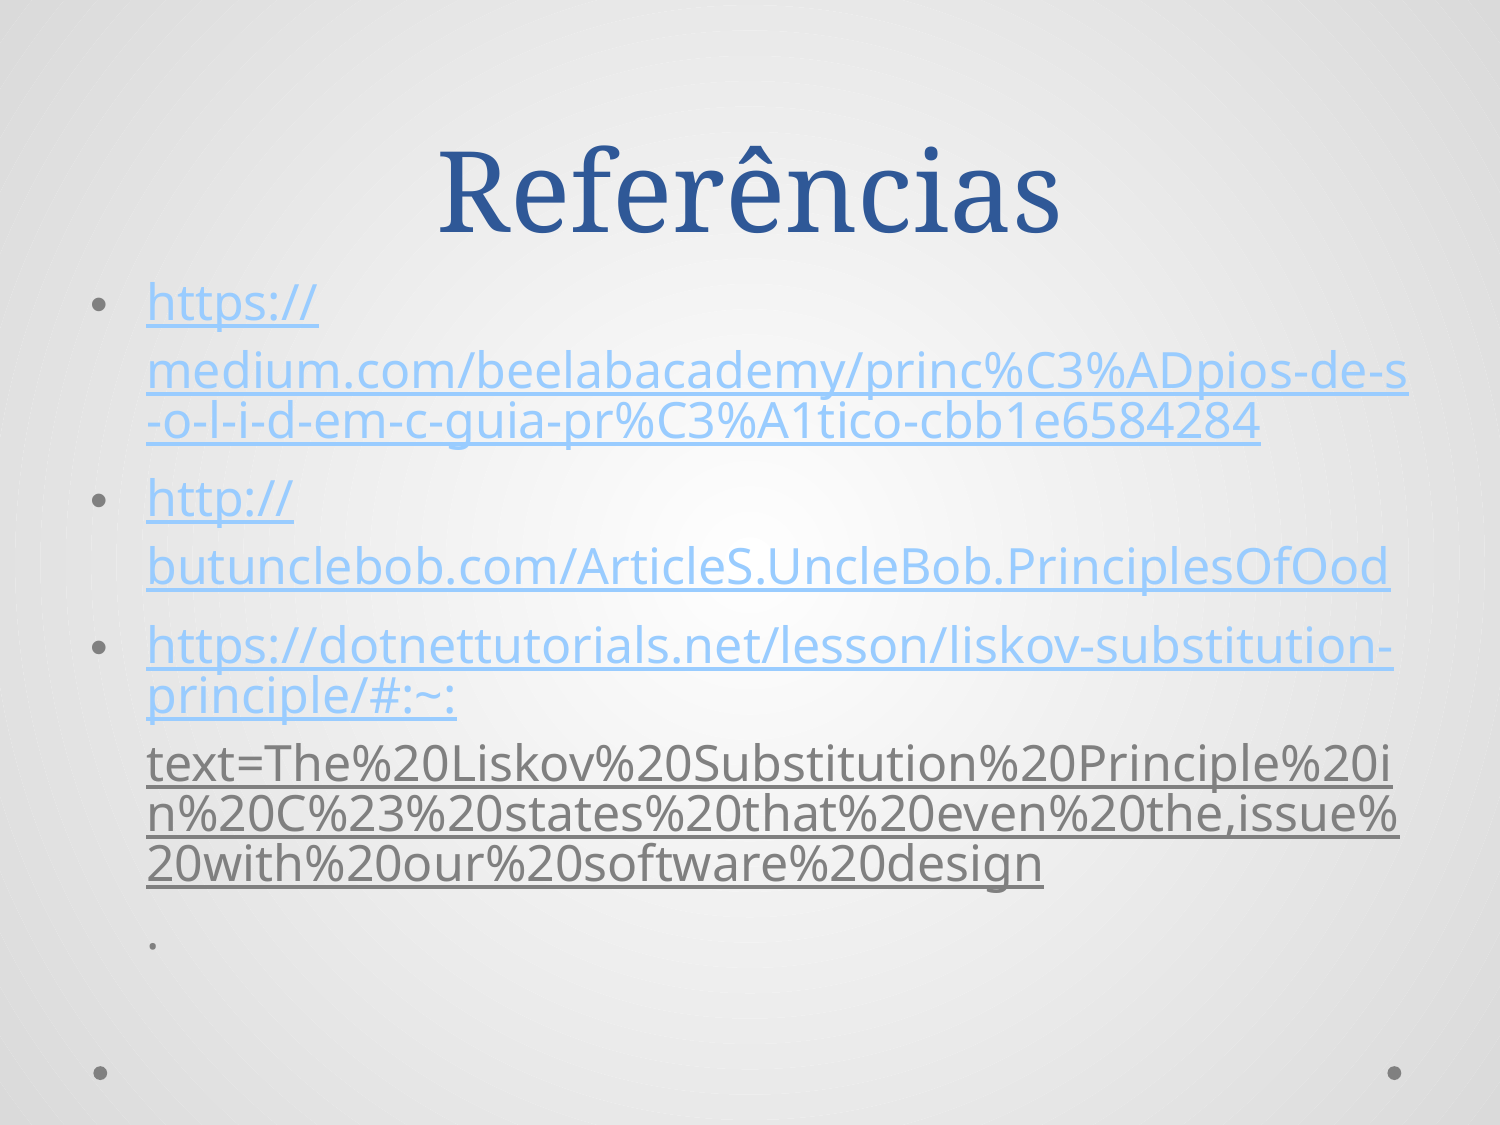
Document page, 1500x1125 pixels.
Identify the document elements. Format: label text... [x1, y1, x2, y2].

list https://medium.com/beelabacademy/princ%C3%ADpios-de-s-o-l-i-d-em-c-guia-pr%C3%A1tico-cbb1e6584284 http://butunclebob.com/ArticleS.UncleBob.PrinciplesOfOod https://dotnettutorials.net/lesson/liskov-substitution-principle/#:~:text=The%20Liskov%20Substitution%20Principle%20in%20C%23%20states%20that%20even%20the,issue%20with%20our%20software%20design. [75, 262, 1425, 1005]
title Referências [75, 0, 1425, 262]
